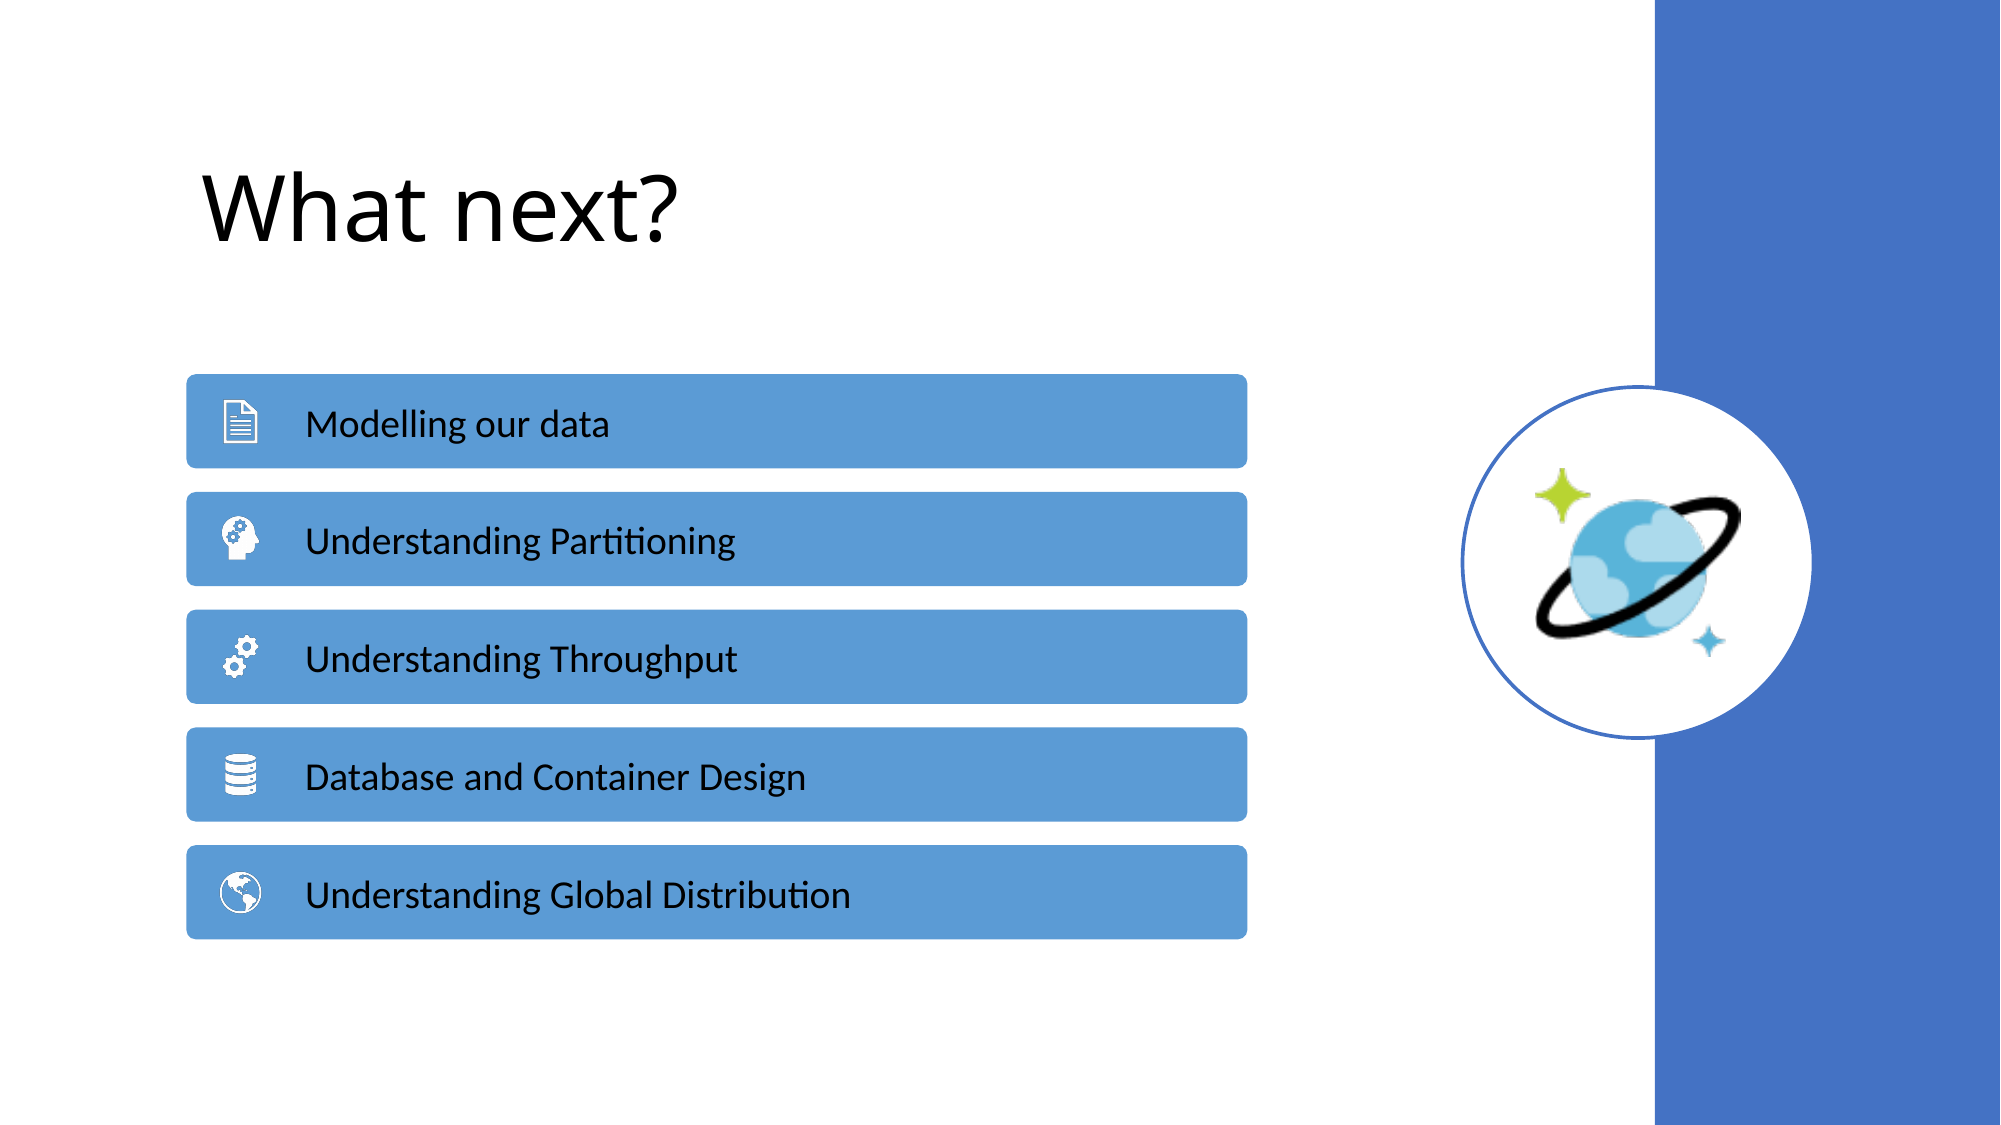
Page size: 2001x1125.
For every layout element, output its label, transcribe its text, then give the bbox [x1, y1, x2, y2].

title What next? [186, 102, 1413, 321]
picture [1535, 468, 1741, 657]
text_box [1654, 0, 2000, 1125]
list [186, 373, 1248, 940]
text_box [1461, 385, 1815, 740]
